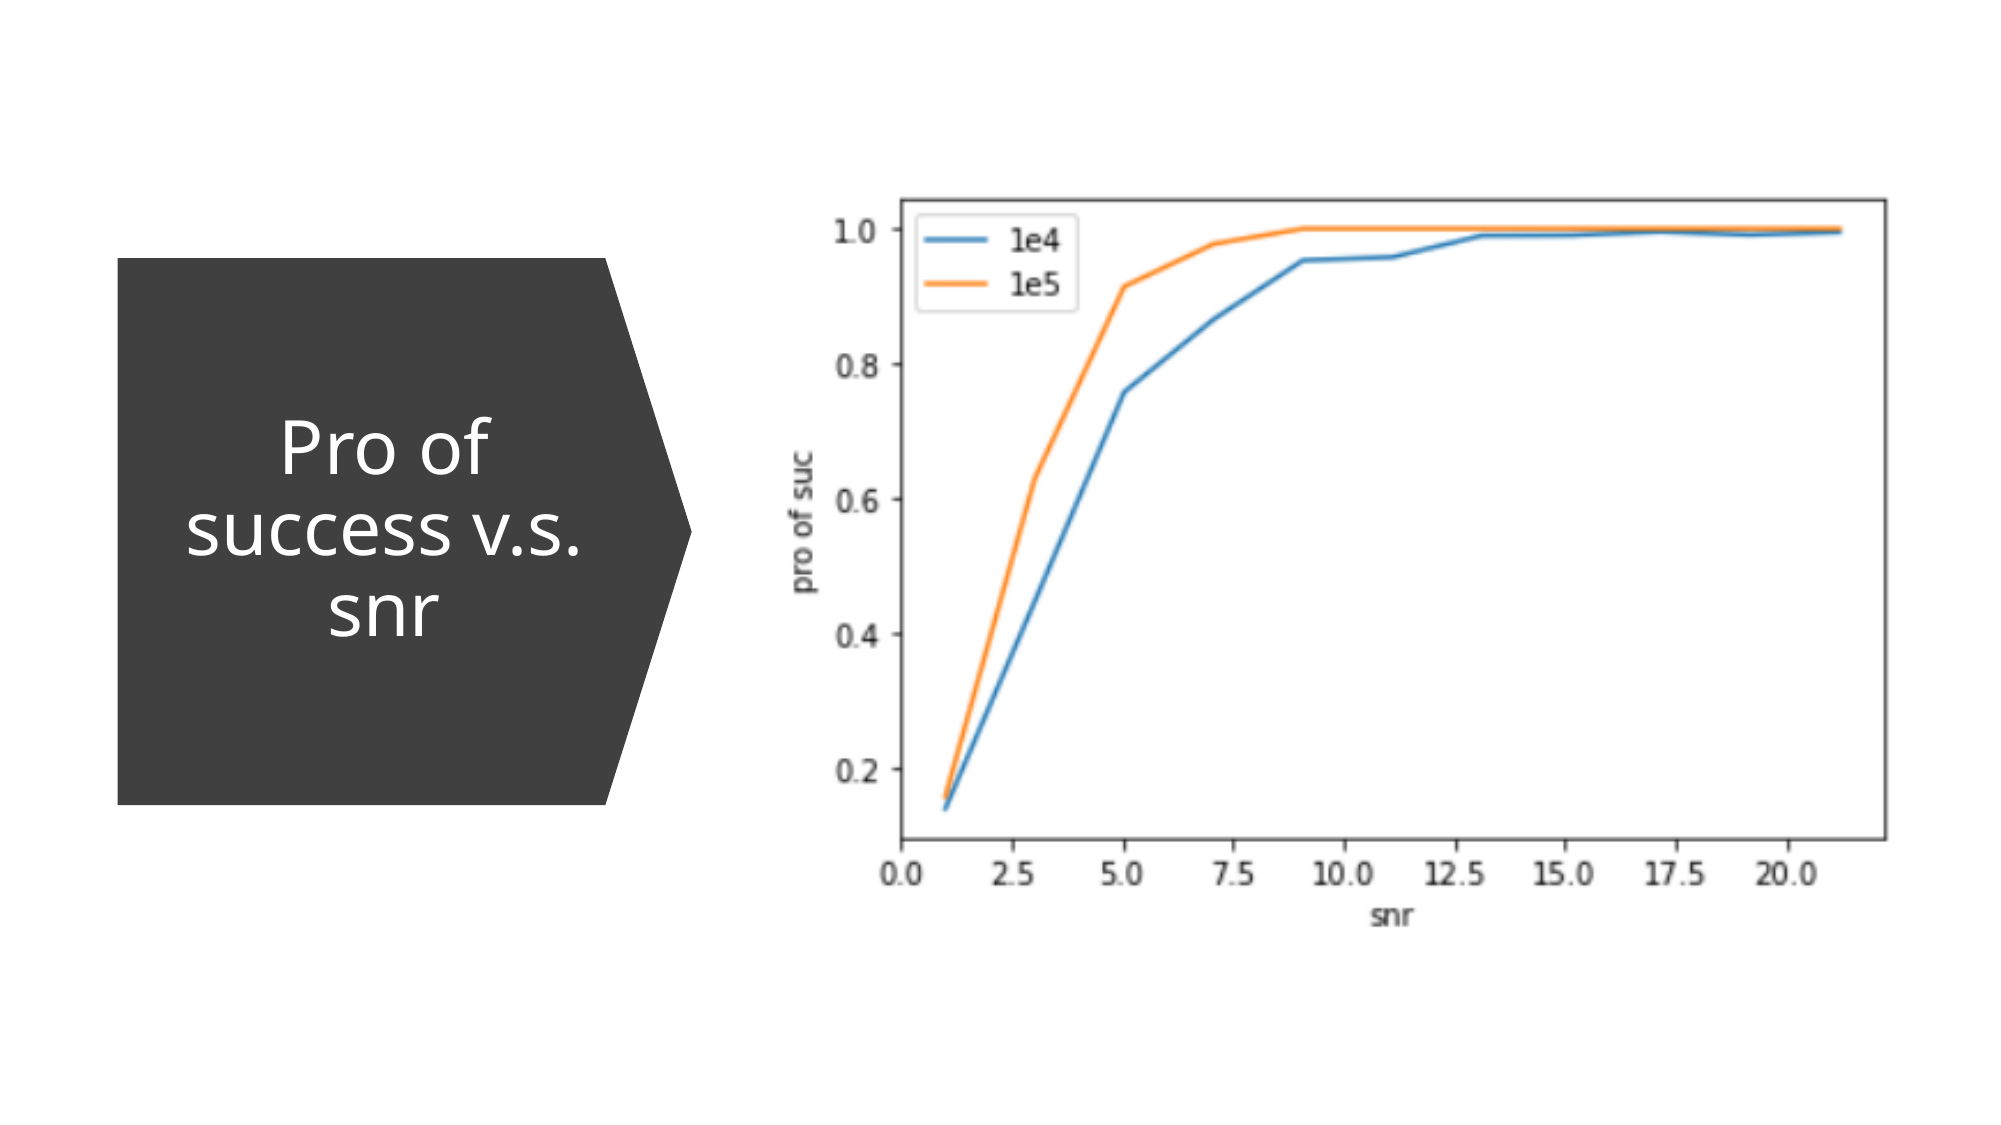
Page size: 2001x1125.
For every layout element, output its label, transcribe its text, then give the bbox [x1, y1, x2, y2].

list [783, 184, 1896, 941]
text_box [116, 257, 693, 807]
title Pro of success v.s. snr [168, 322, 601, 741]
